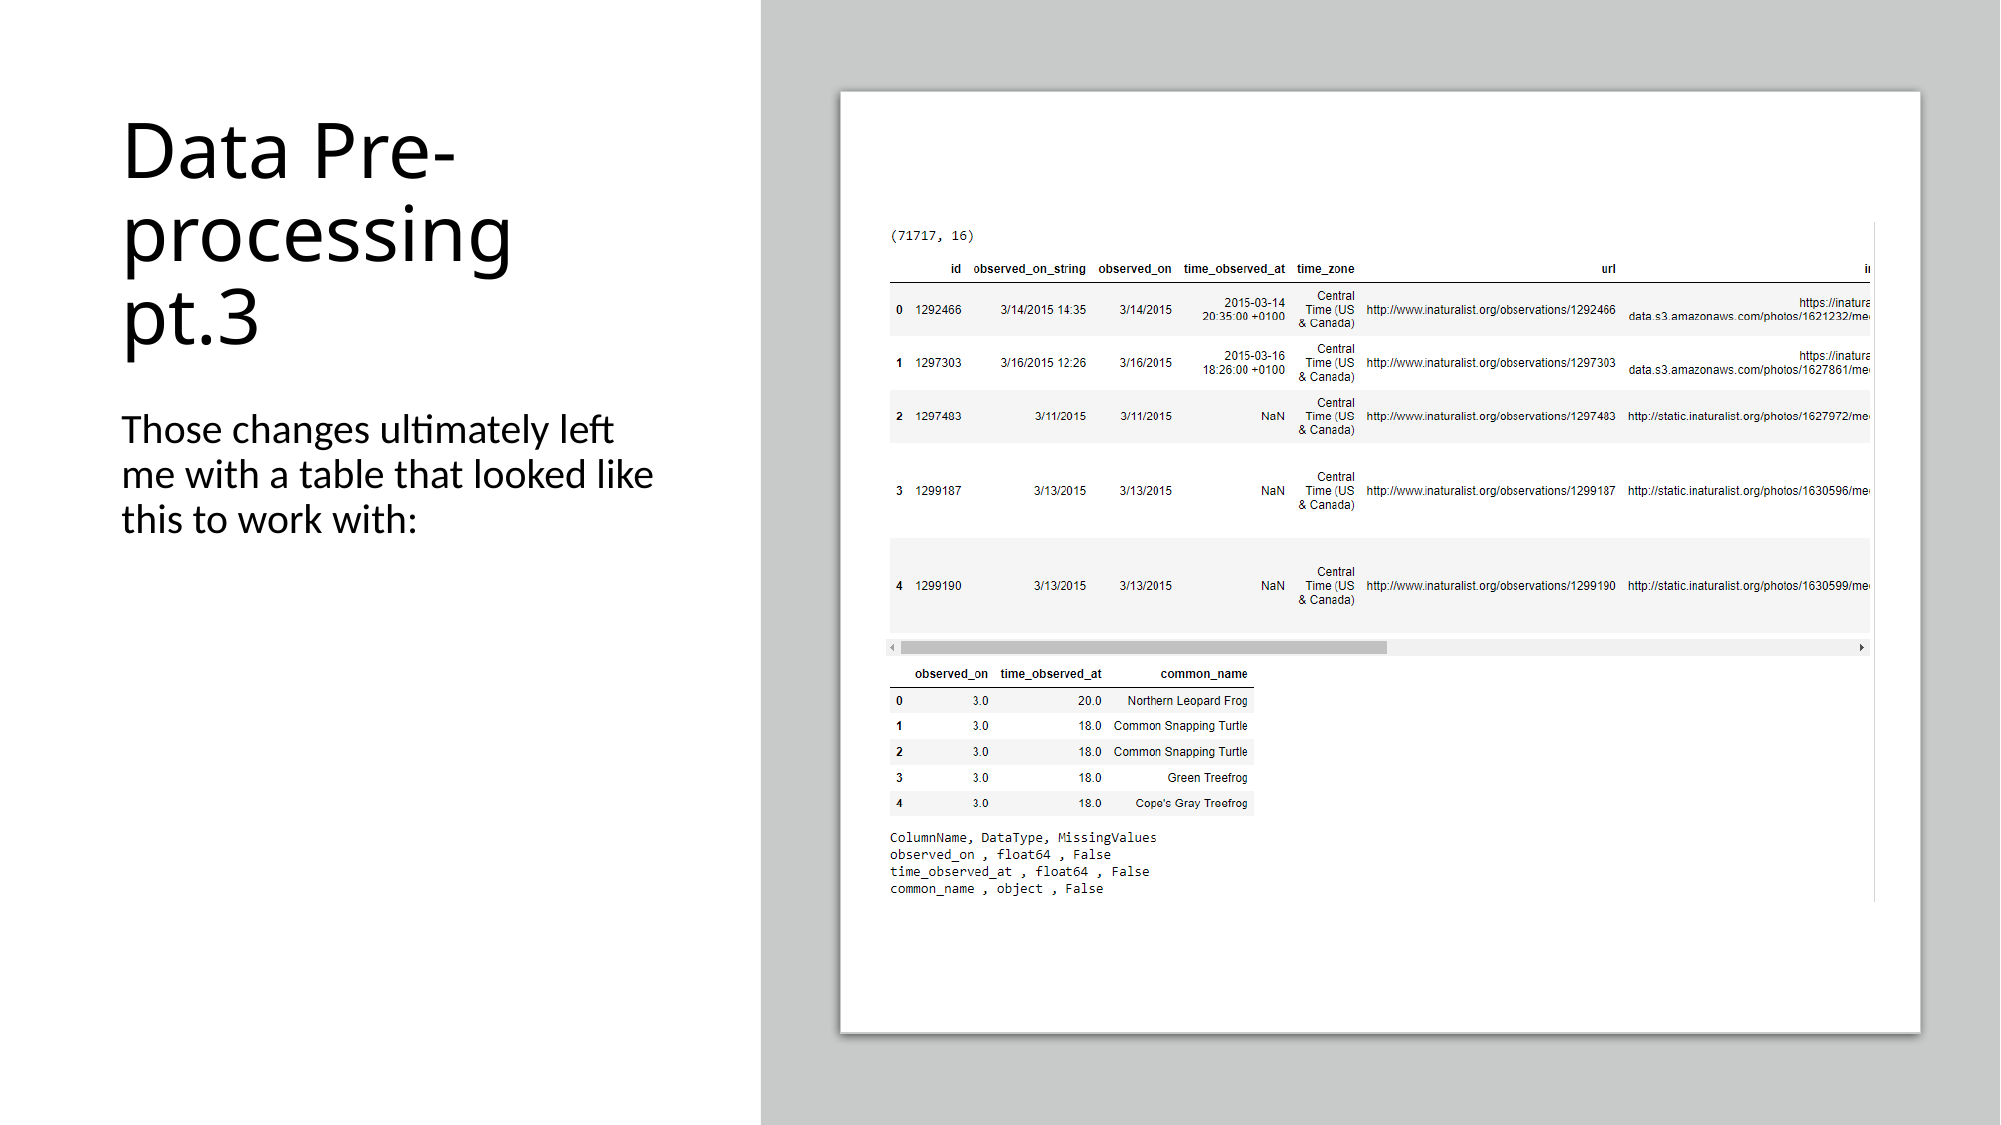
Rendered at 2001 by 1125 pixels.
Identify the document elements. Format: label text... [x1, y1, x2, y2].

title Data Pre-processing pt.3 [106, 103, 682, 370]
text_box [760, 0, 2000, 1125]
text_box [839, 90, 1922, 1034]
list Those changes ultimately left me with a table that looked like this to work with: [106, 399, 682, 1021]
picture [886, 222, 1875, 902]
